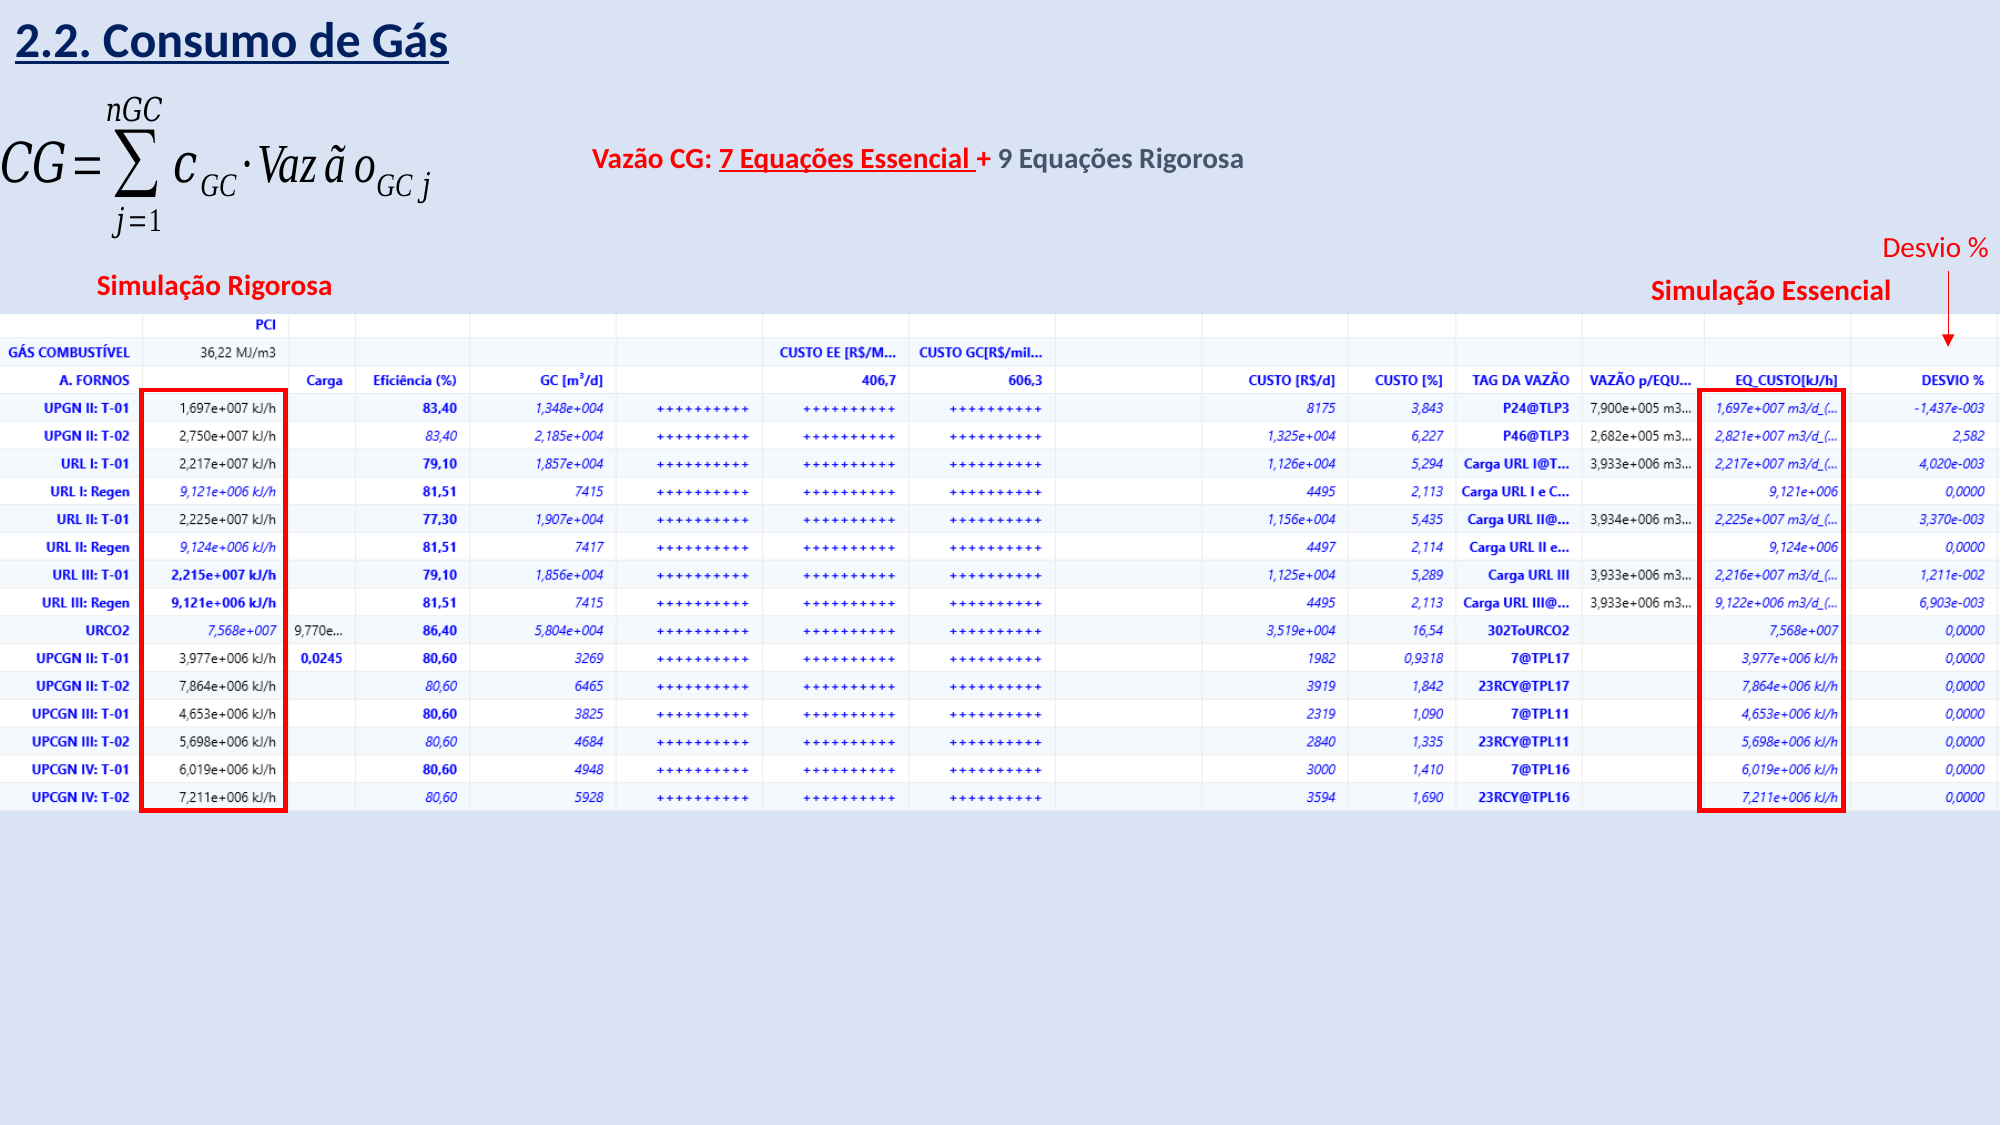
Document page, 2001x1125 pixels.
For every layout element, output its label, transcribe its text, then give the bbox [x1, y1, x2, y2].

text_box Simulação Essencial [1636, 264, 1907, 314]
text_box Desvio % [1867, 220, 2000, 271]
text_box Vazão CG: 7 Equações Essencial + 9 Equações Rigorosa [577, 131, 1260, 182]
text_box Simulação Rigorosa [82, 258, 348, 309]
text_box 2.2. Consumo de Gás [0, 0, 1364, 75]
picture [0, 314, 2000, 811]
